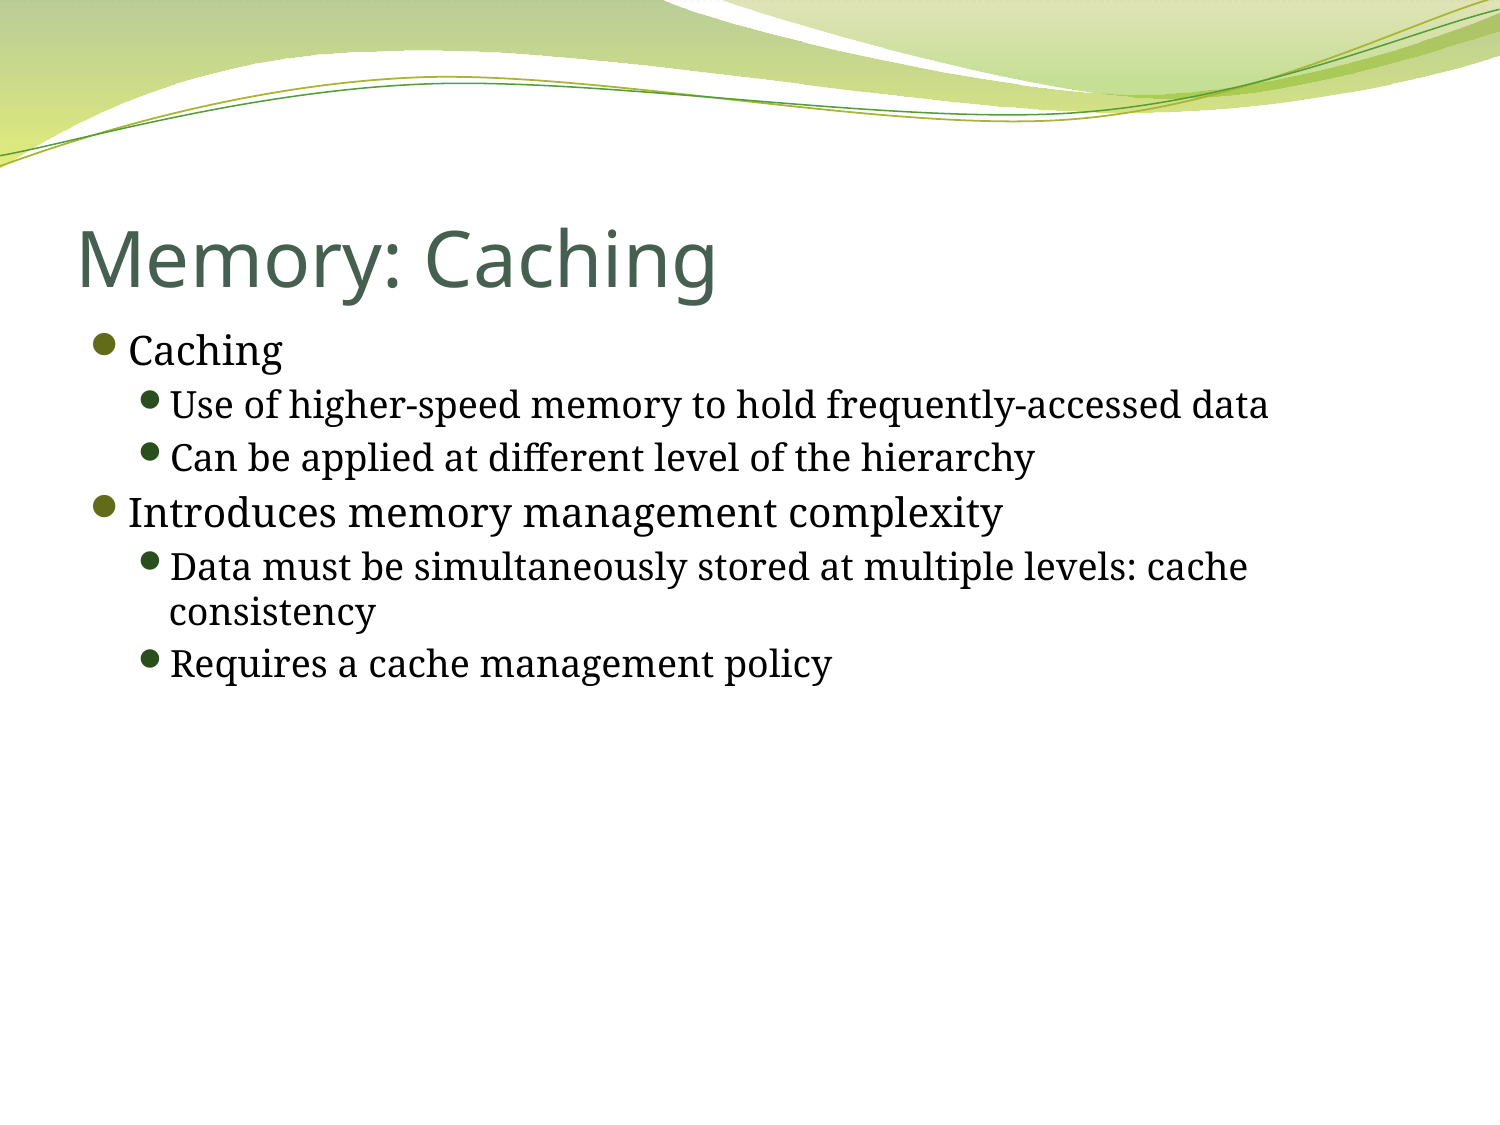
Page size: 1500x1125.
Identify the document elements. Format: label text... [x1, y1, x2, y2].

title Memory: Caching [75, 115, 1425, 303]
list Caching Use of higher-speed memory to hold frequently-accessed data Can be applied at different level of the hierarchy Introduces memory management complexity Data must be simultaneously stored at multiple levels: cache consistency Requires a cache management policy [75, 317, 1425, 1038]
